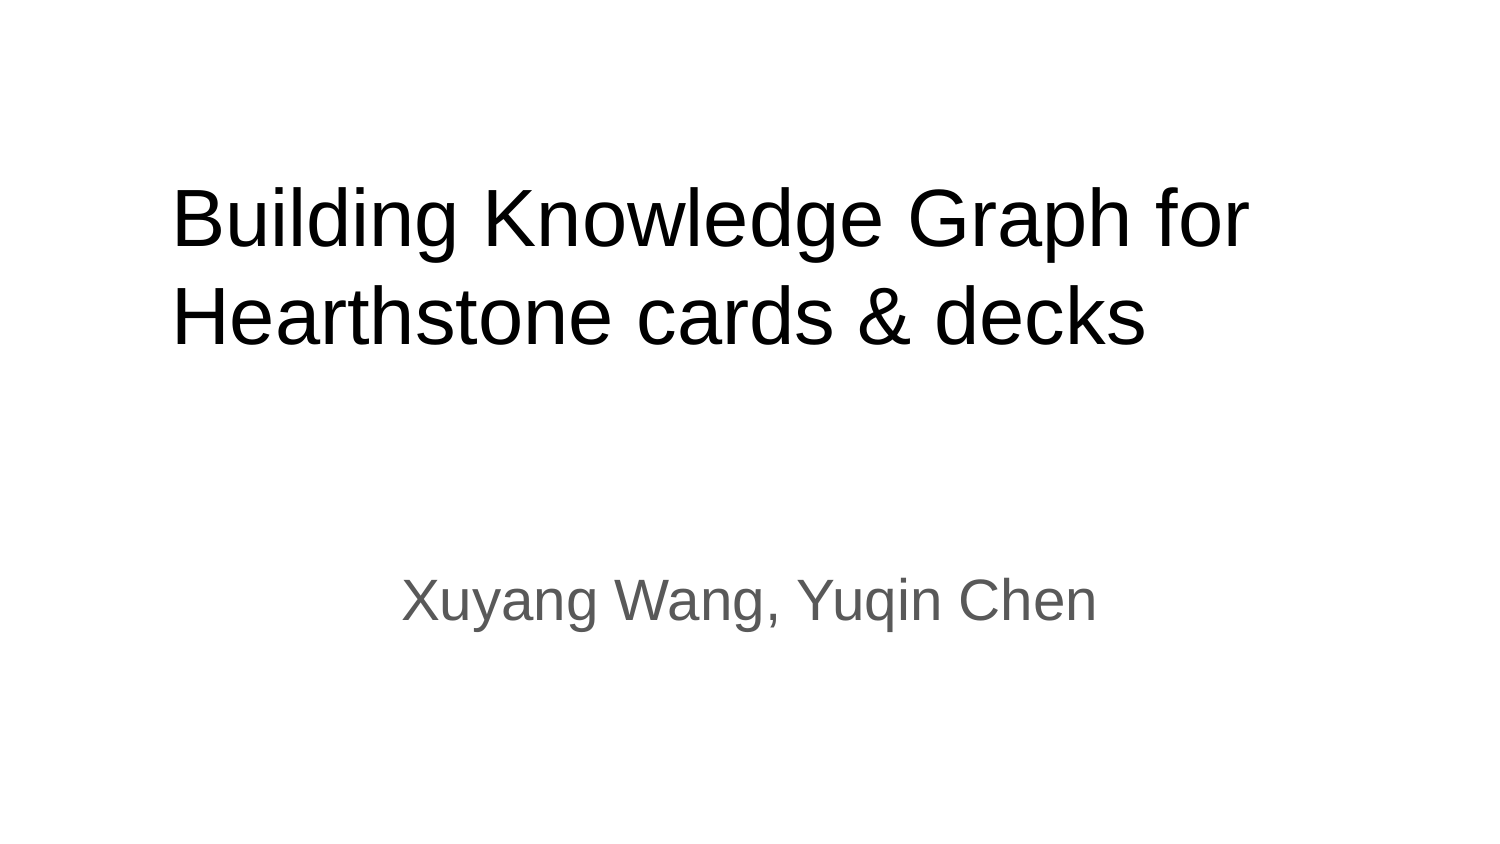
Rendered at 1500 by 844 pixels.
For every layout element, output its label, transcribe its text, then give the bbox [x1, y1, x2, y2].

subtitle Xuyang Wang, Yuqin Chen [51, 547, 1449, 678]
text_box Building Knowledge Graph for Hearthstone cards & decks [156, 150, 1344, 376]
